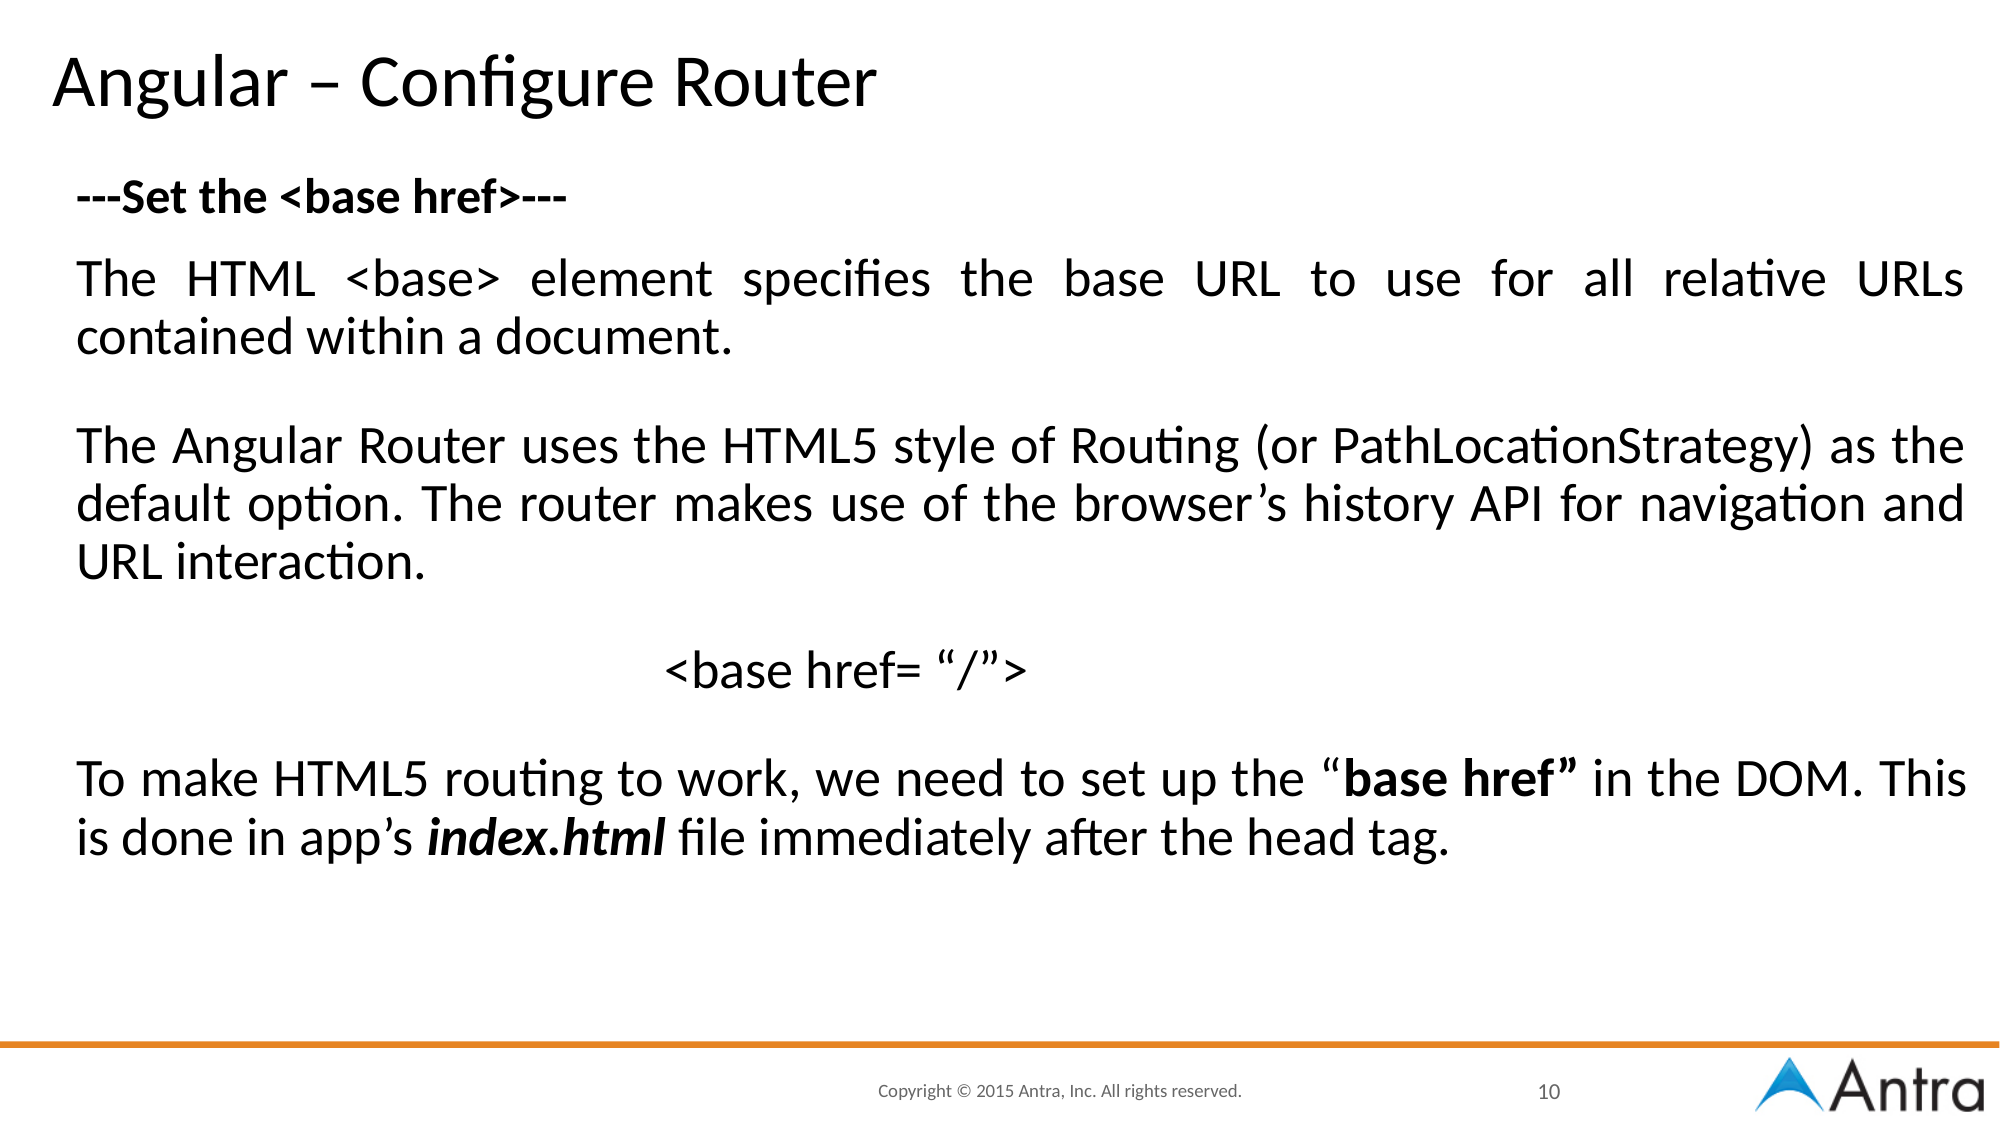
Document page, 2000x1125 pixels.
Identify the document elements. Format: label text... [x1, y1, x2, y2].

picture [1744, 1048, 1994, 1122]
list ---Set the <base href>--- The HTML <base> element specifies the base URL to use for all relative URLs contained within a document. The Angular Router uses the HTML5 style of Routing (or PathLocationStrategy) as the default option. The router makes use of the browser’s history API for navigation and URL interaction. <base href= “/”> To make HTML5 routing to work, we need to set up the “base href” in the DOM. This is done in app’s index.html file immediately after the head tag. [75, 170, 1969, 821]
title Angular – Configure Router [52, 33, 1878, 122]
slide_number 10 [1498, 1075, 1561, 1106]
